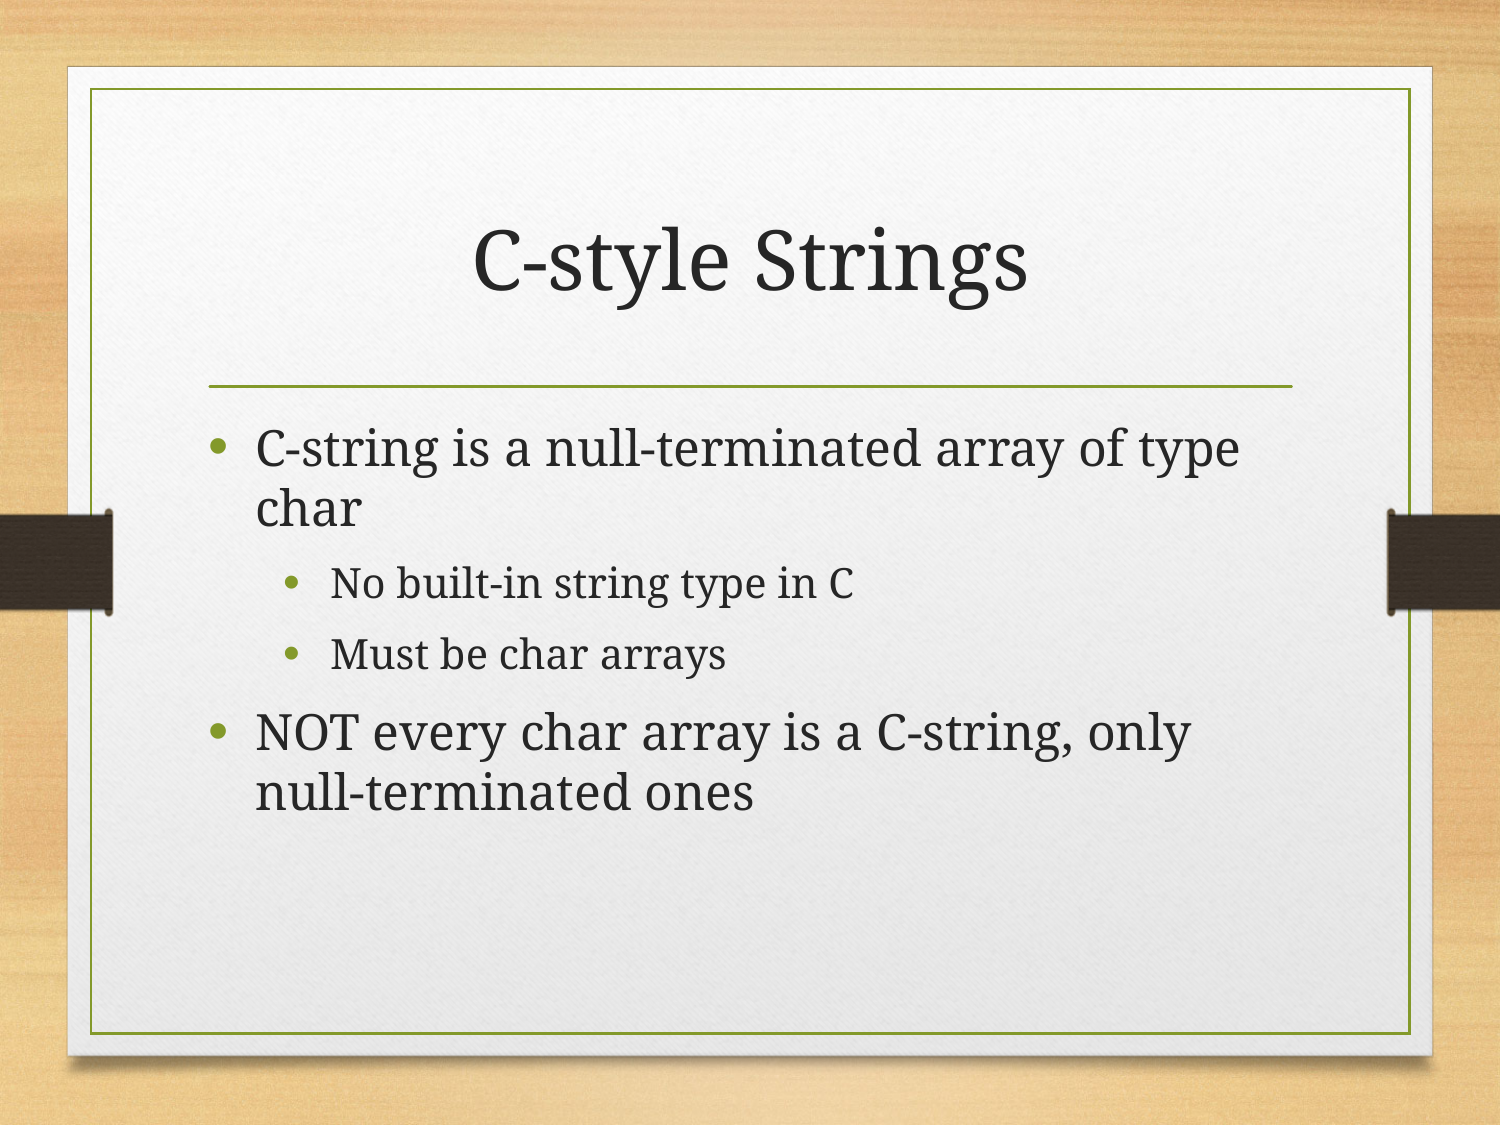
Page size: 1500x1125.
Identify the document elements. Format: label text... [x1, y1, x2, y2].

title C-style Strings [193, 150, 1309, 365]
list C-string is a null-terminated array of type char No built-in string type in C Must be char arrays NOT every char array is a C-string, only null-terminated ones [193, 408, 1309, 974]
picture [0, 0, 1500, 1125]
